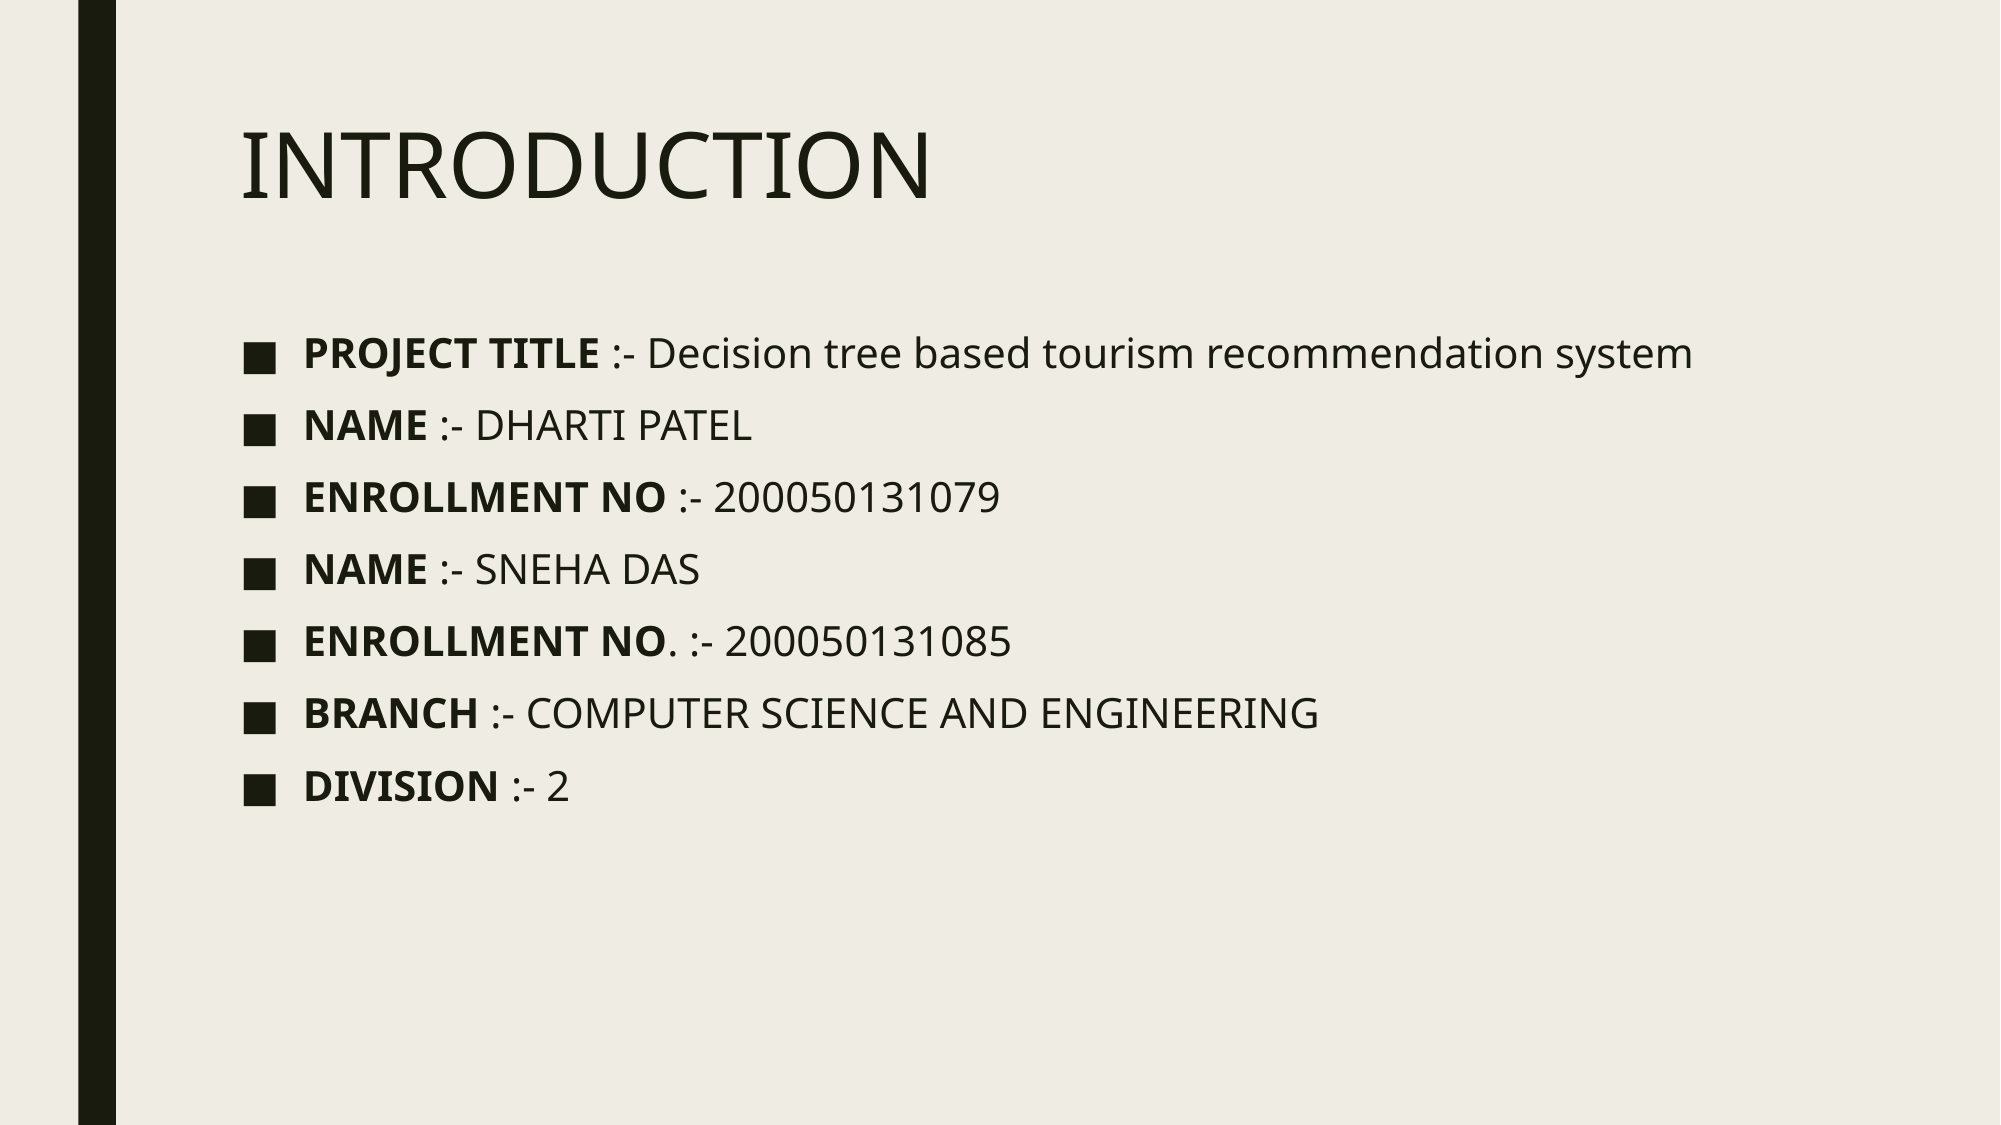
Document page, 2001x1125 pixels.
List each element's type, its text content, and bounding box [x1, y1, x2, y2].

list PROJECT TITLE :- Decision tree based tourism recommendation system NAME :- DHARTI PATEL ENROLLMENT NO :- 200050131079 NAME :- SNEHA DAS ENROLLMENT NO. :- 200050131085 BRANCH :- COMPUTER SCIENCE AND ENGINEERING DIVISION :- 2 [225, 323, 1800, 1000]
title INTRODUCTION [225, 112, 1800, 249]
